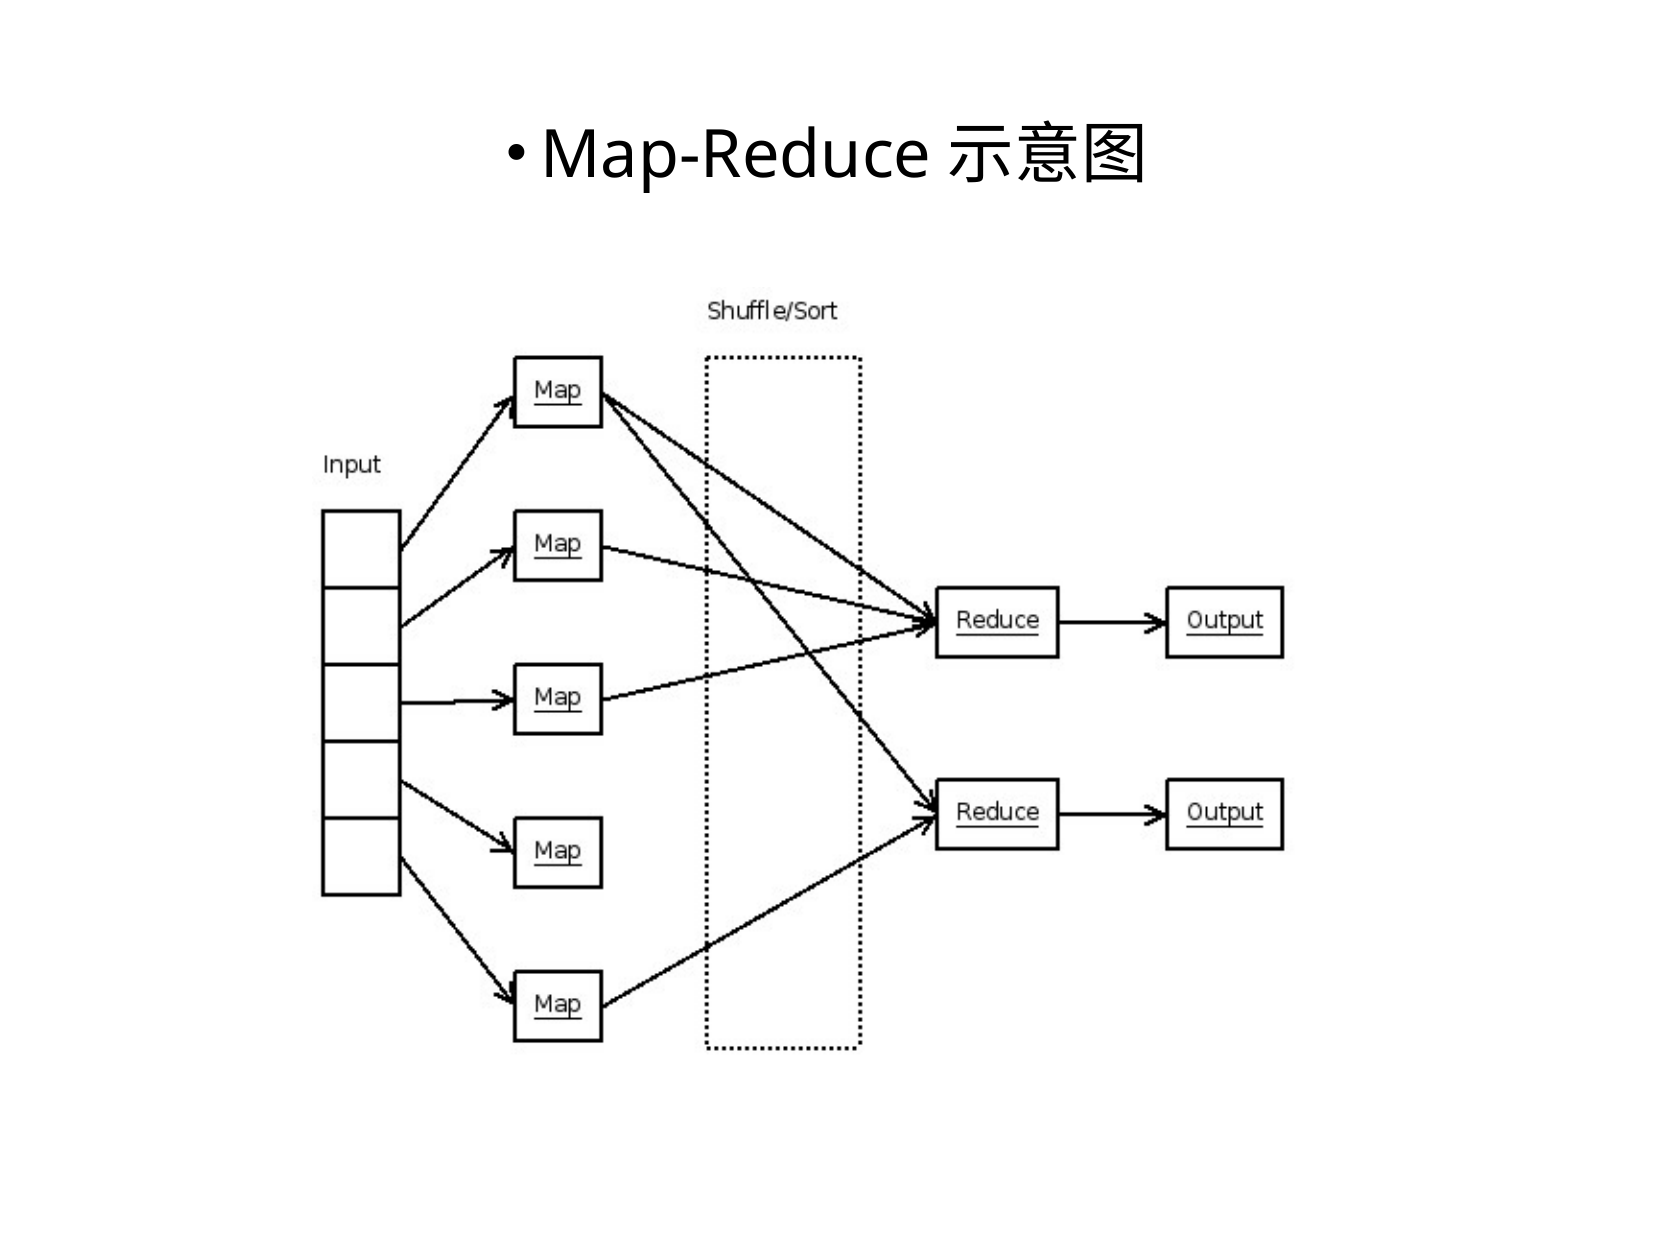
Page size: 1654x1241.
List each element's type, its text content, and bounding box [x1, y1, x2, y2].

text_box Map-Reduce示意图 [82, 49, 1571, 257]
picture [312, 287, 1301, 1069]
